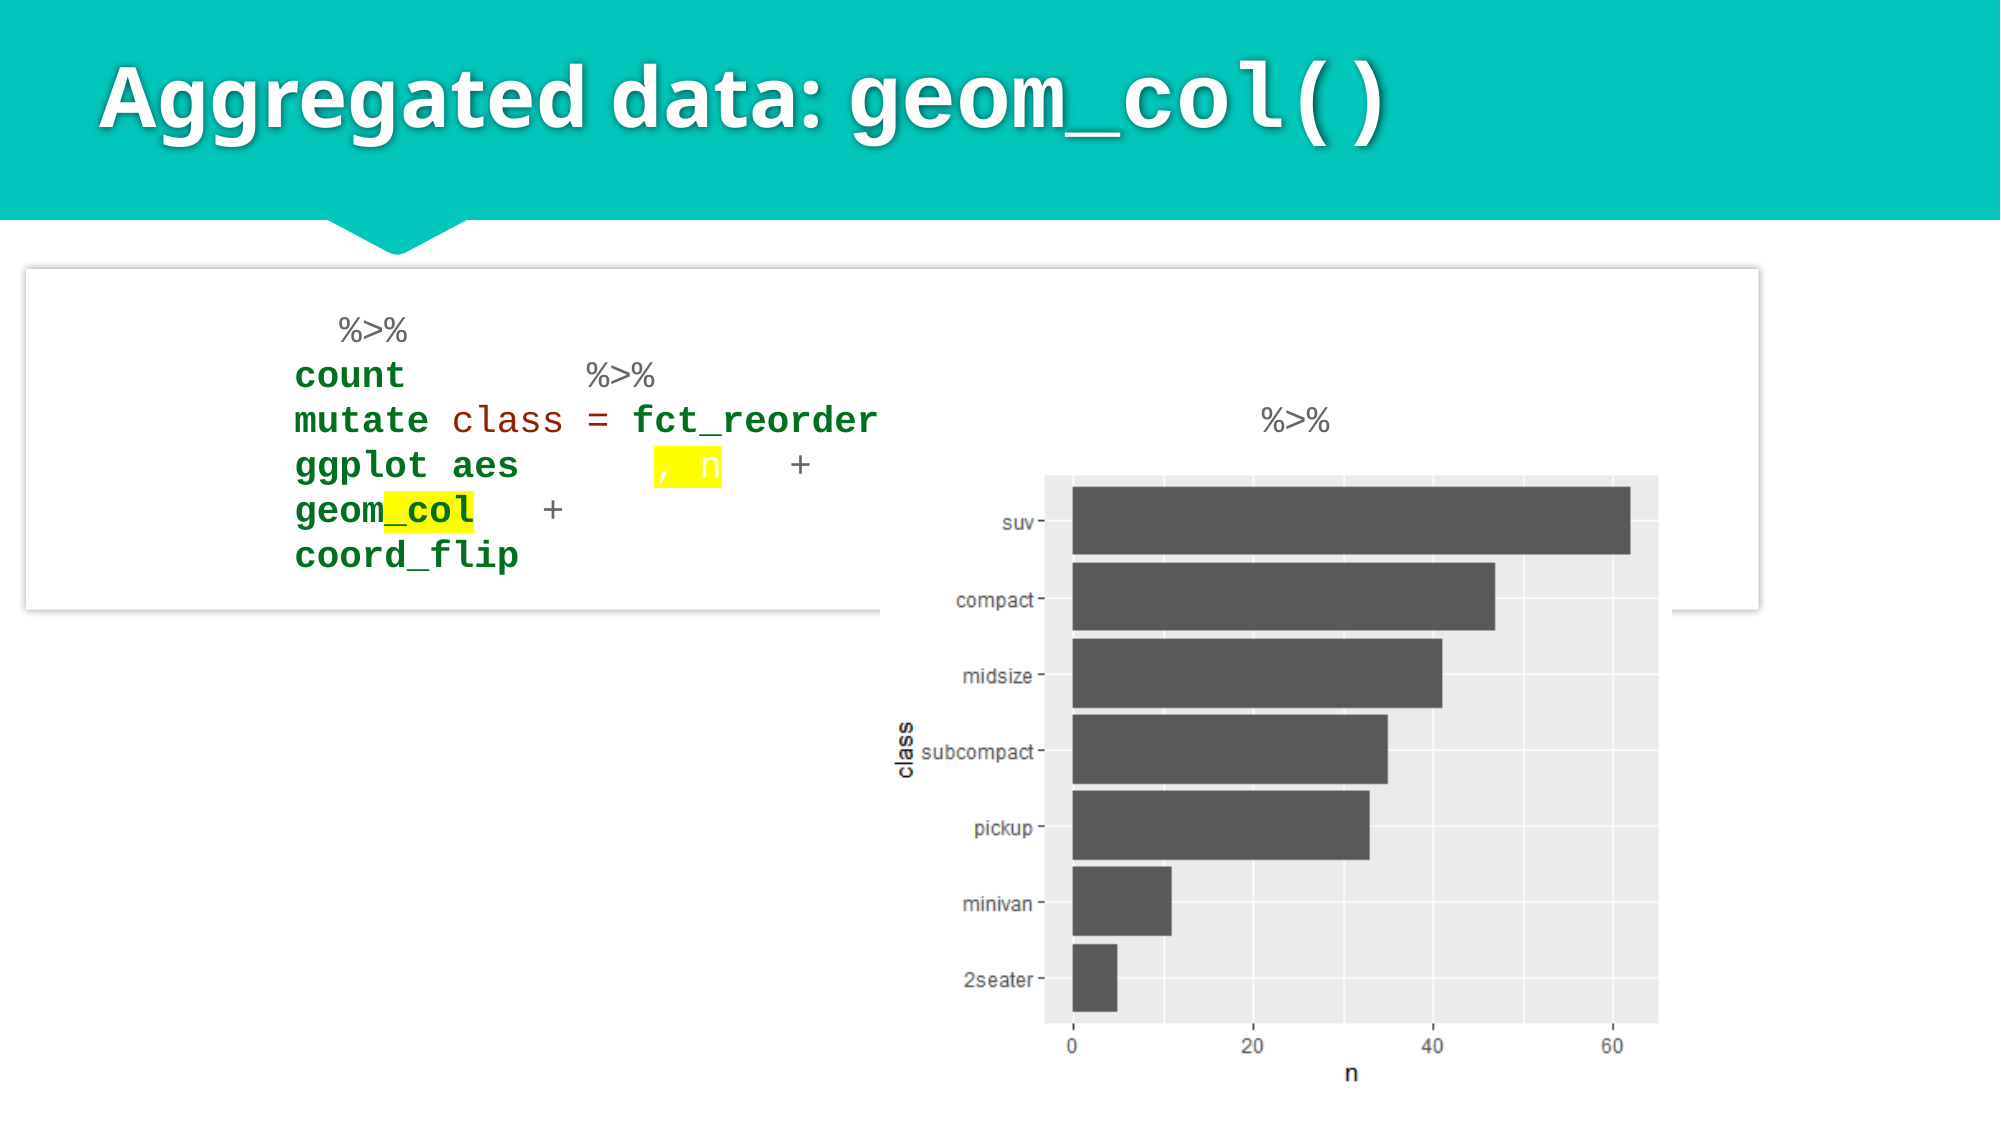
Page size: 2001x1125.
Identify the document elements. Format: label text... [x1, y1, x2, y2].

picture [880, 464, 1672, 1098]
list mpg %>% count(class) %>% mutate(class = fct_reorder(class, n, sum)) %>% ggplot(aes(class, n)) + geom_col() + coord_flip() [25, 269, 1759, 610]
title Aggregated data: geom_col() [84, 27, 1819, 154]
